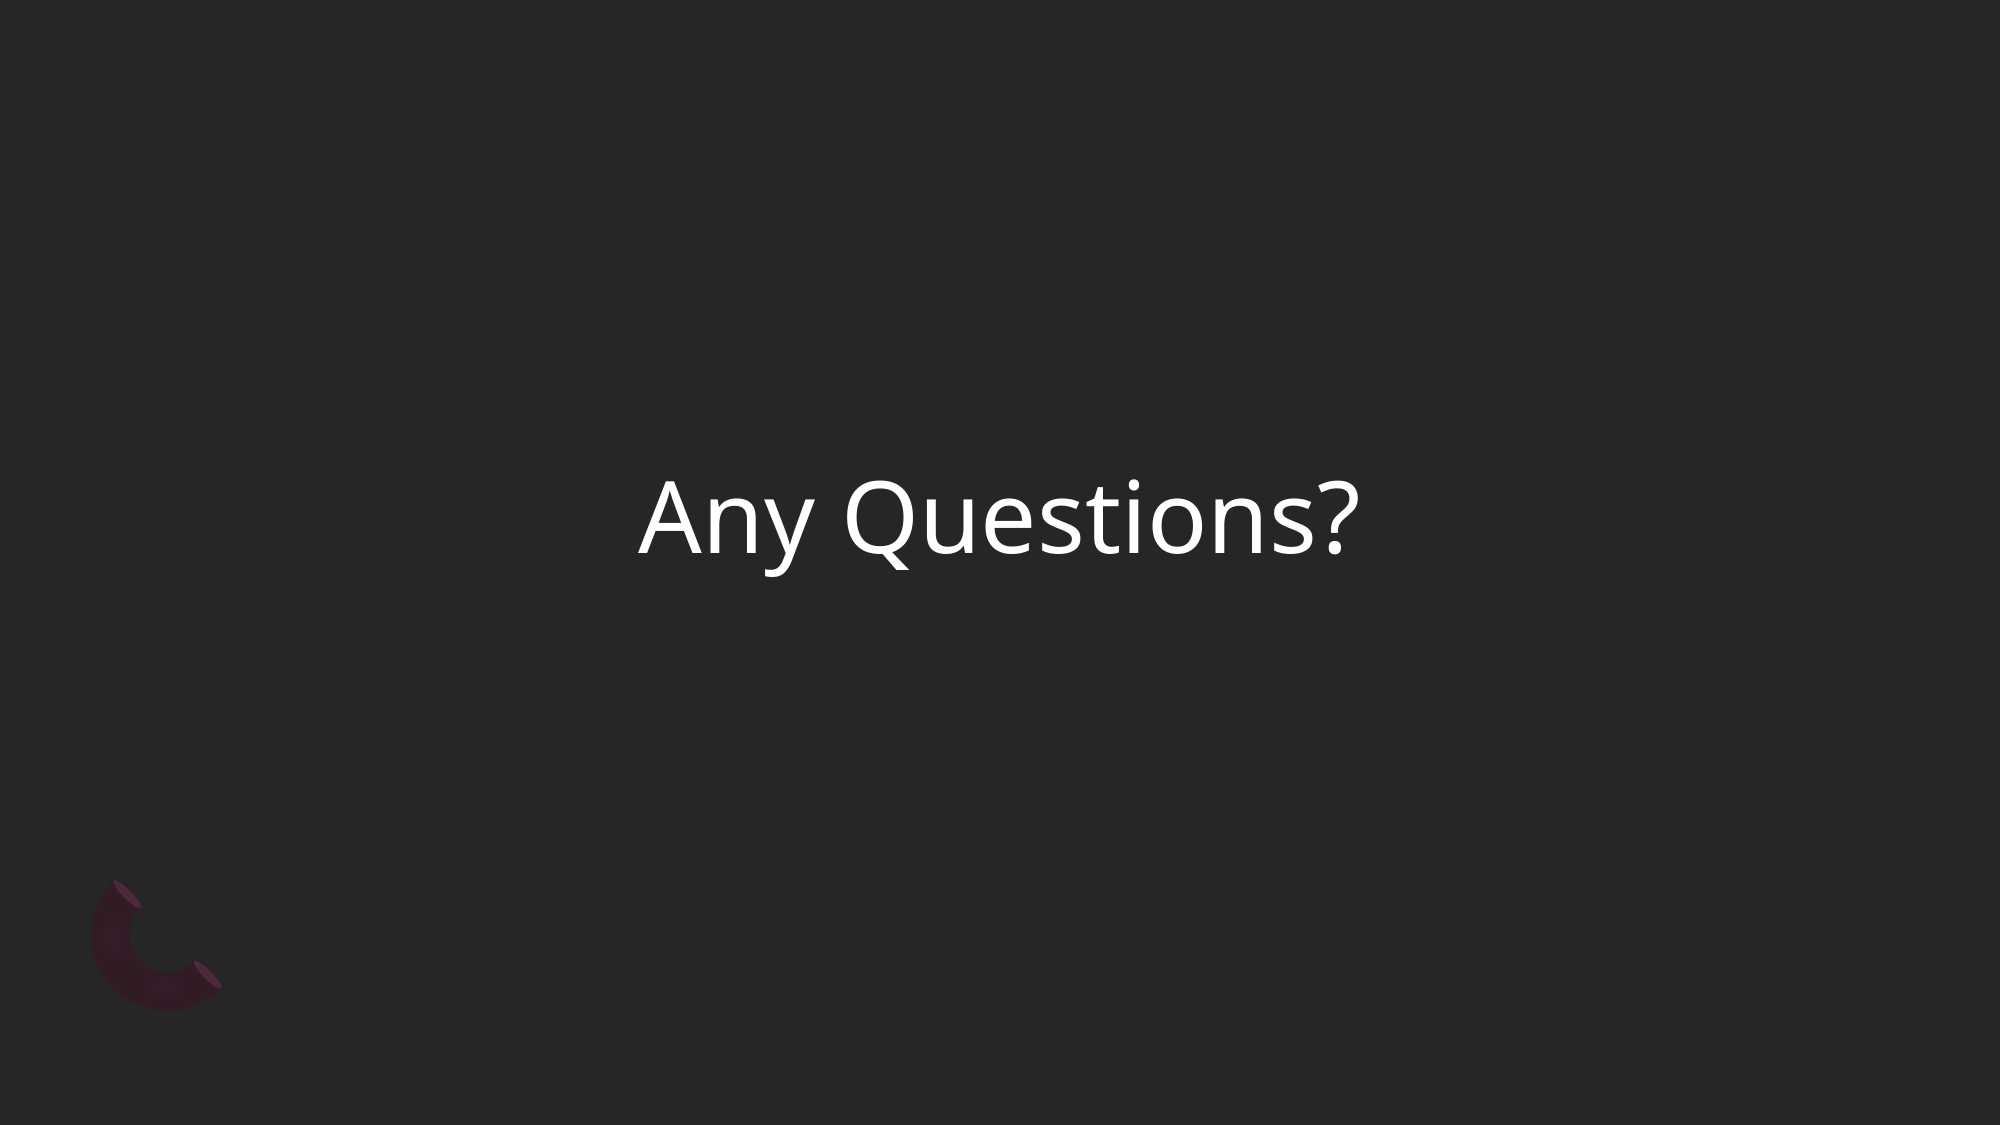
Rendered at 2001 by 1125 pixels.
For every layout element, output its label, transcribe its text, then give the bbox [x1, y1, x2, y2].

title Any Questions? [90, 453, 1910, 672]
